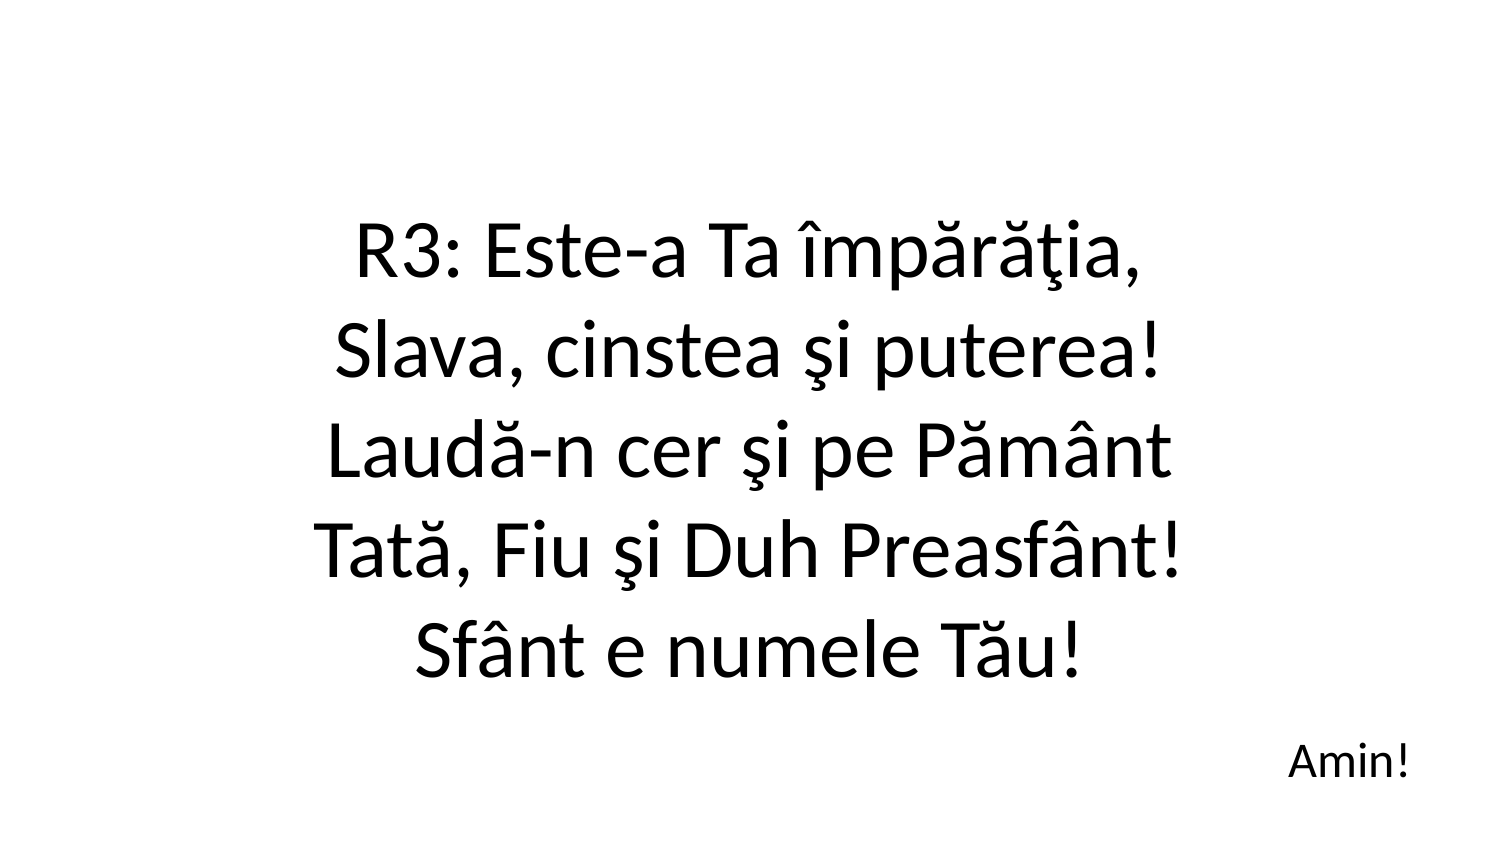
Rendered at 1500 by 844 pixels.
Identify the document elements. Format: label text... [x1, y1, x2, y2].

text_box Amin! [1273, 674, 1427, 795]
text_box R3: Este-a Ta împărăţia, Slava, cinstea şi puterea! Laudă-n cer şi pe Pământ Tată, Fiu şi Duh Preasfânt! Sfânt e numele Tău! [298, 142, 1202, 702]
